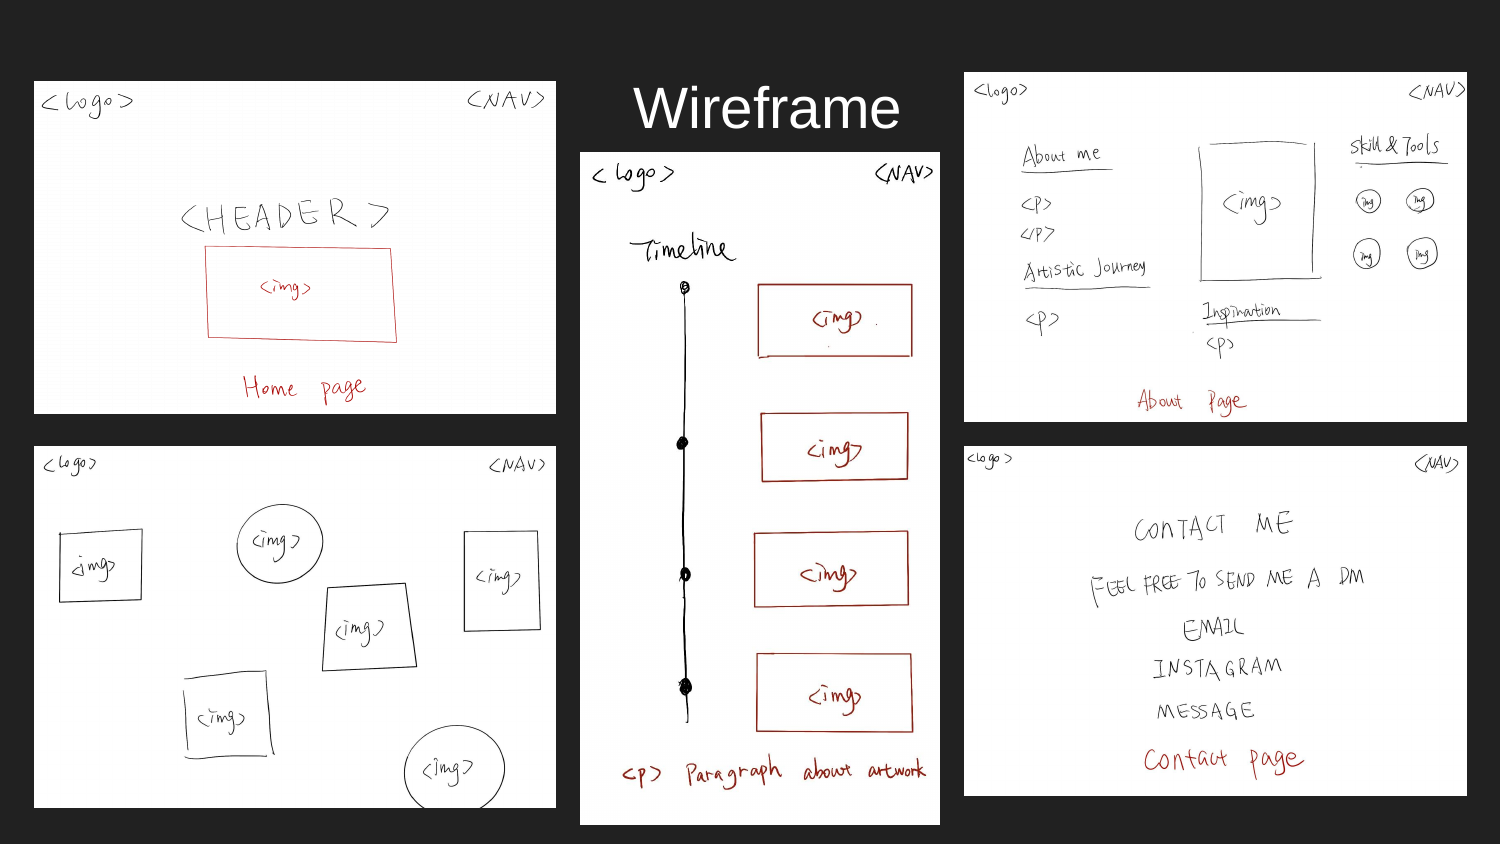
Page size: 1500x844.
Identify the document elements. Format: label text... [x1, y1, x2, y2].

picture [34, 445, 556, 809]
picture [963, 445, 1467, 796]
title Wireframe [618, 60, 1300, 167]
picture [34, 81, 556, 414]
picture [580, 151, 940, 825]
picture [963, 72, 1467, 423]
